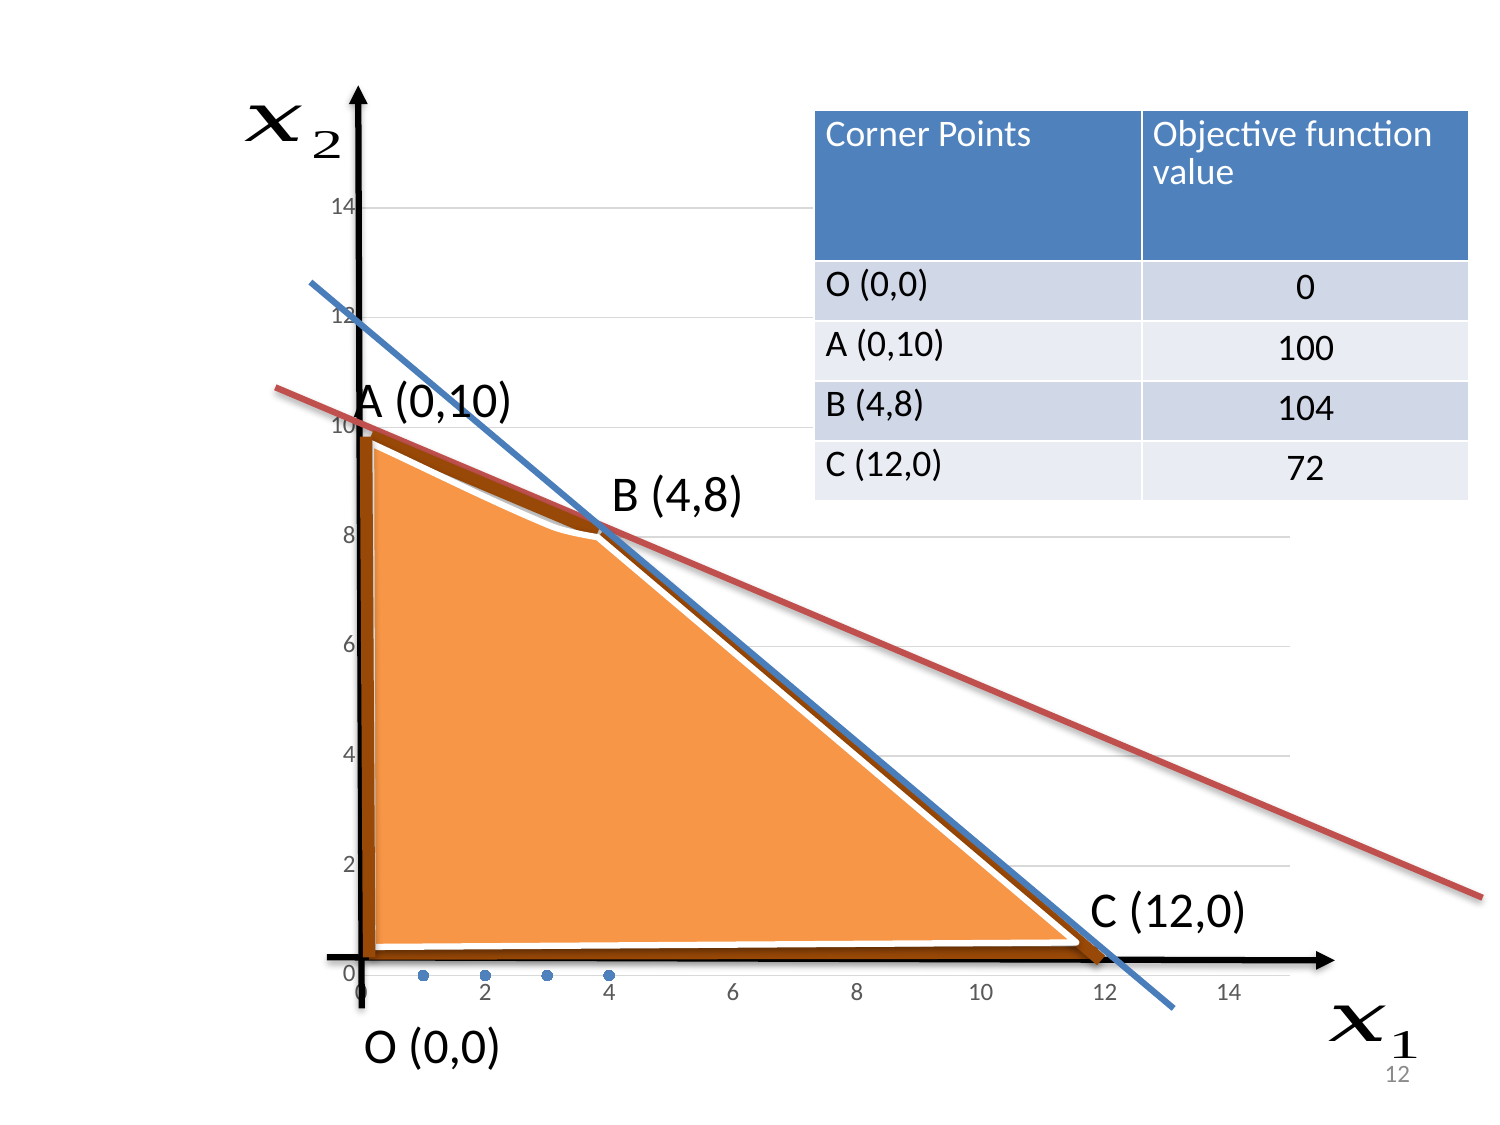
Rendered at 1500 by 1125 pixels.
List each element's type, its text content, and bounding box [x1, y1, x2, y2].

chart [310, 135, 358, 281]
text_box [275, 387, 305, 898]
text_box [1178, 387, 1483, 898]
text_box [310, 281, 1174, 1009]
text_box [358, 85, 362, 280]
chart [362, 135, 1311, 387]
text_box O (0,0) [348, 1032, 517, 1082]
slide_number 12 [1074, 1042, 1425, 1103]
chart [1174, 898, 1311, 957]
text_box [1178, 957, 1336, 961]
chart [310, 961, 1311, 1025]
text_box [365, 436, 370, 958]
